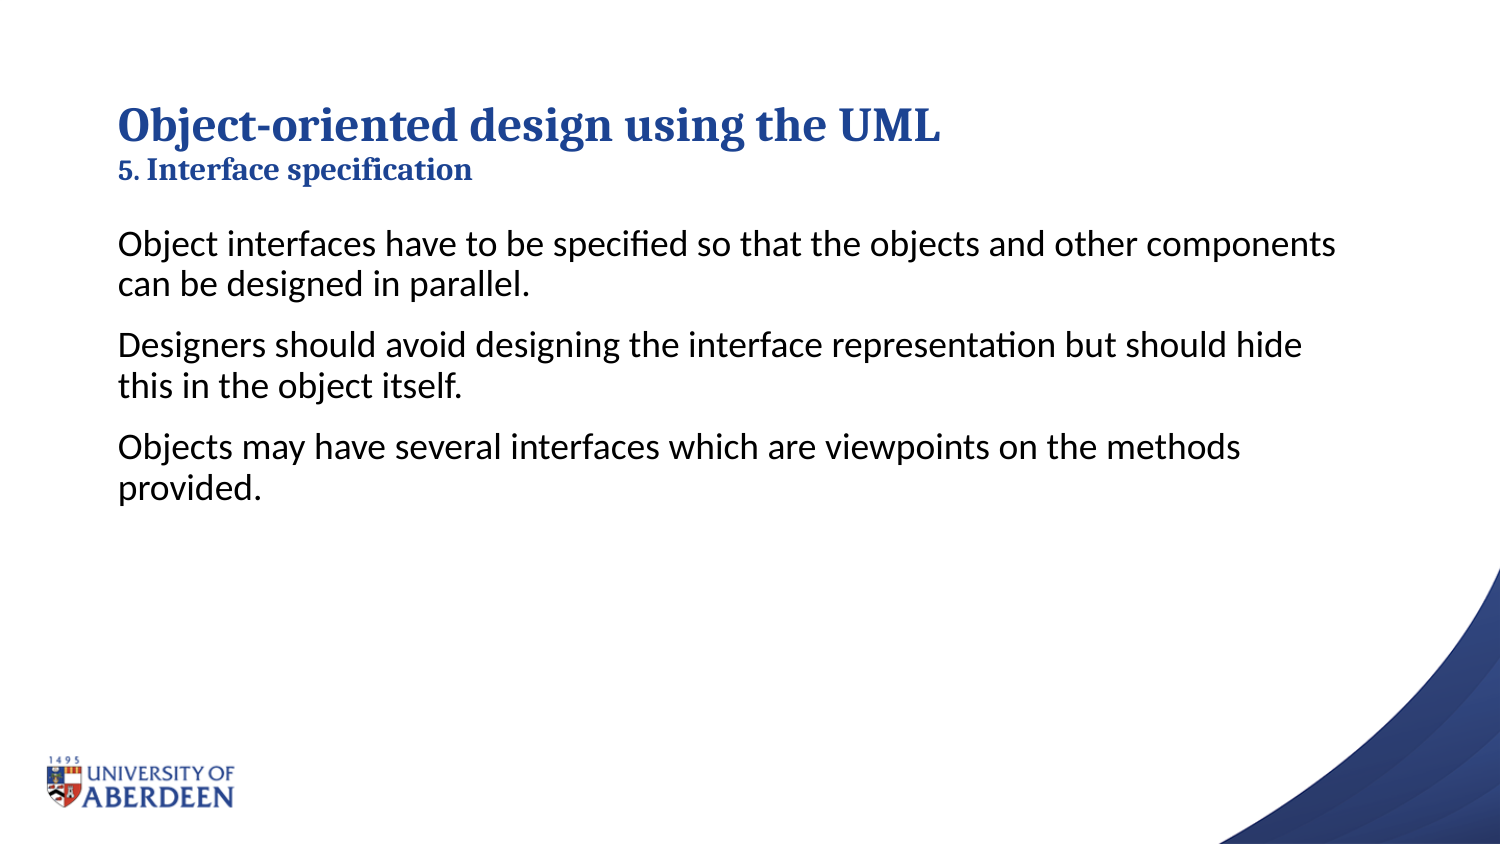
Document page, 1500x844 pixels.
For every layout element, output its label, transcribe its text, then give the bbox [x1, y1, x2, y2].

list Object interfaces have to be specified so that the objects and other components can be designed in parallel. Designers should avoid designing the interface representation but should hide this in the object itself. Objects may have several interfaces which are viewpoints on the methods provided. [103, 216, 1372, 752]
picture [0, 0, 1500, 844]
title Object-oriented design using the UML 5. Interface specification [103, 91, 1372, 196]
